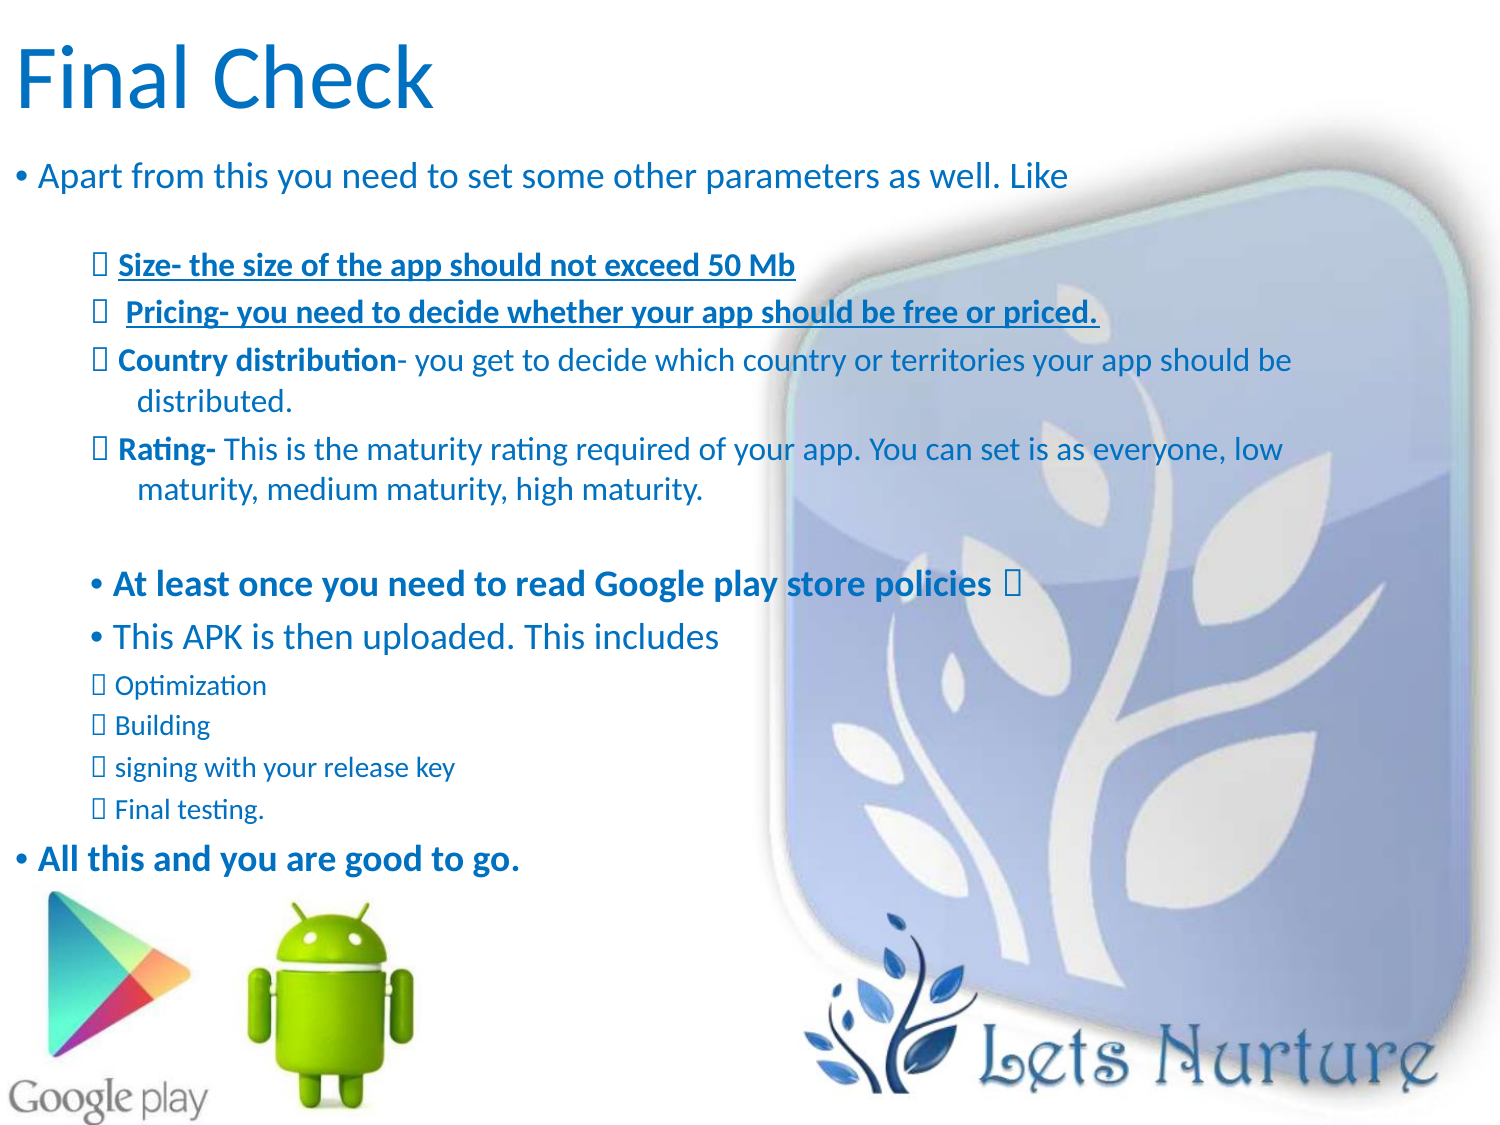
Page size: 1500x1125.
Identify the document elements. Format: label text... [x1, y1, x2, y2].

text_box distributed. [136, 378, 344, 426]
text_box [0, 0, 1500, 1125]
text_box Final Check • Apart from this you need to set some other parameters as well. Like [15, 14, 1267, 279]
text_box  Building  signing with your release key  Final testing. [90, 705, 545, 833]
text_box • At least once you need to read Google play store policies  • This APK is then uploaded. This includes  Optimization [15, 558, 1135, 752]
text_box  Size- the size of the app should not exceed 50 Mb  Pricing- you need to decide whether your app should be free or priced.  Country distribution- you get to decide which country or territories your app should be [90, 242, 1500, 430]
text_box maturity, medium maturity, high maturity. [137, 466, 790, 558]
text_box  Rating- This is the maturity rating required of your app. You can set is as everyone, low [90, 426, 1495, 518]
text_box • All this and you are good to go. [15, 833, 634, 936]
